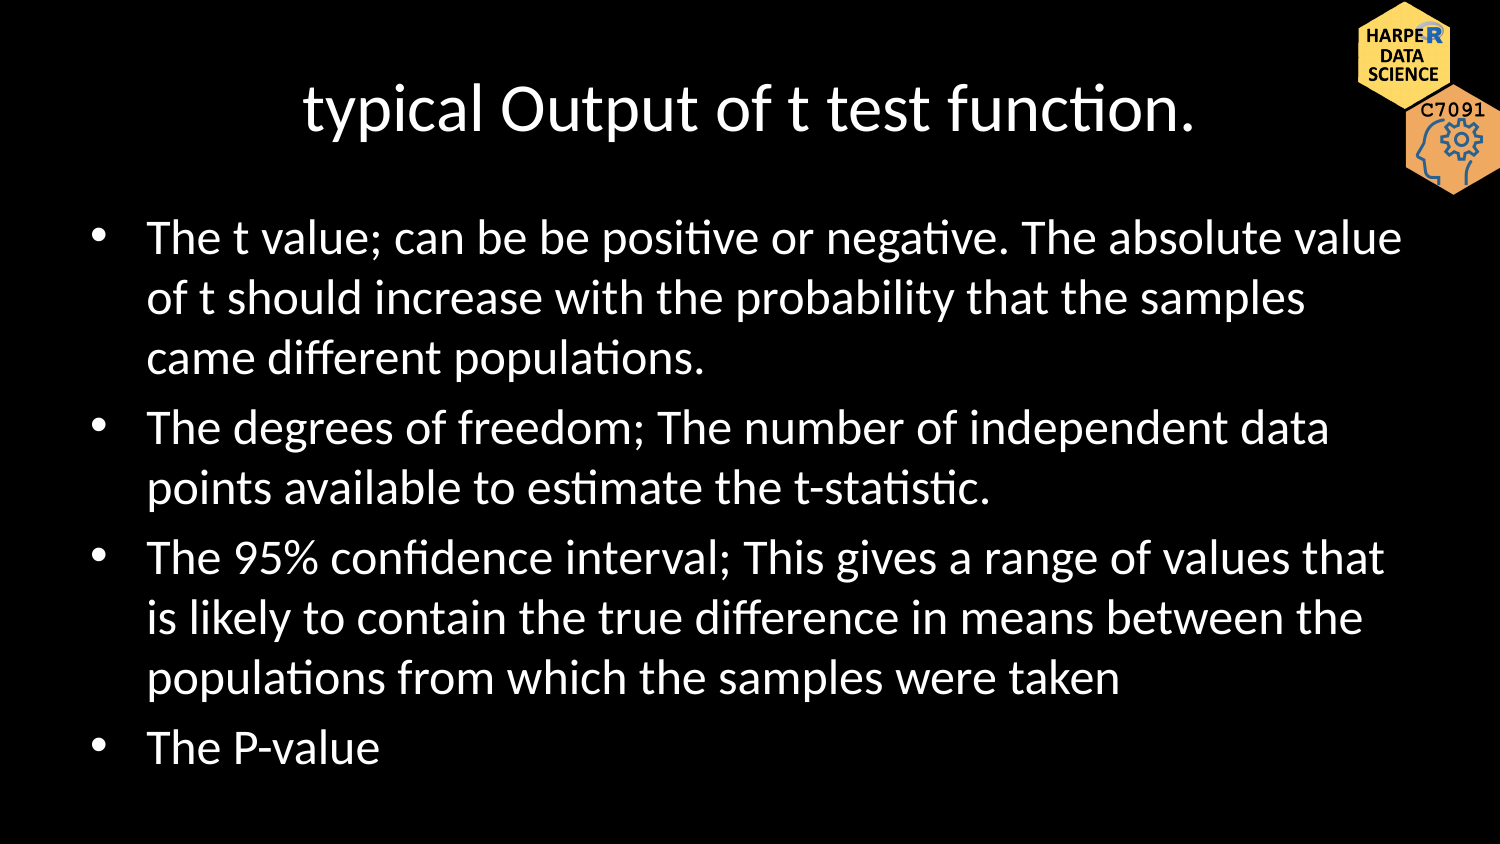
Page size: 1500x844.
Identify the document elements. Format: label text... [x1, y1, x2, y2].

picture [1355, 0, 1500, 197]
title typical Output of t test function. [75, 33, 1425, 175]
list The t value; can be be positive or negative. The absolute value of t should increase with the probability that the samples came different populations. The degrees of freedom; The number of independent data points available to estimate the t-statistic. The 95% confidence interval; This gives a range of values that is likely to contain the true difference in means between the populations from which the samples were taken The P-value [75, 196, 1425, 754]
